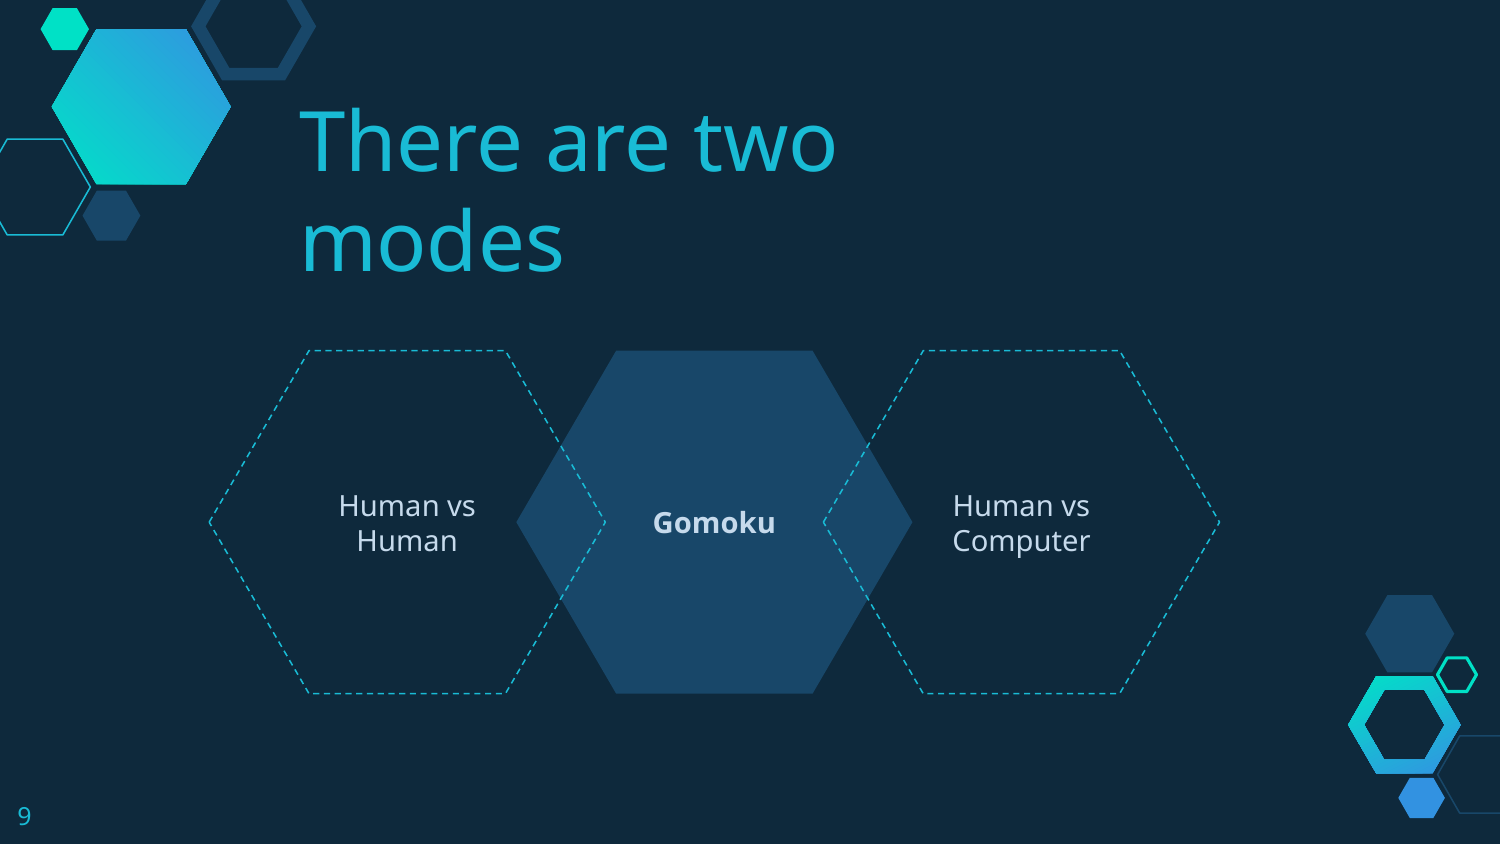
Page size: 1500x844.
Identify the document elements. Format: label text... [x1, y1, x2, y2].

text_box Human vs Computer [823, 350, 1220, 694]
text_box Human vs Human [209, 350, 606, 694]
slide_number 9 [2, 785, 93, 844]
text_box Gomoku [561, 350, 868, 694]
title There are two modes [284, 197, 1096, 304]
